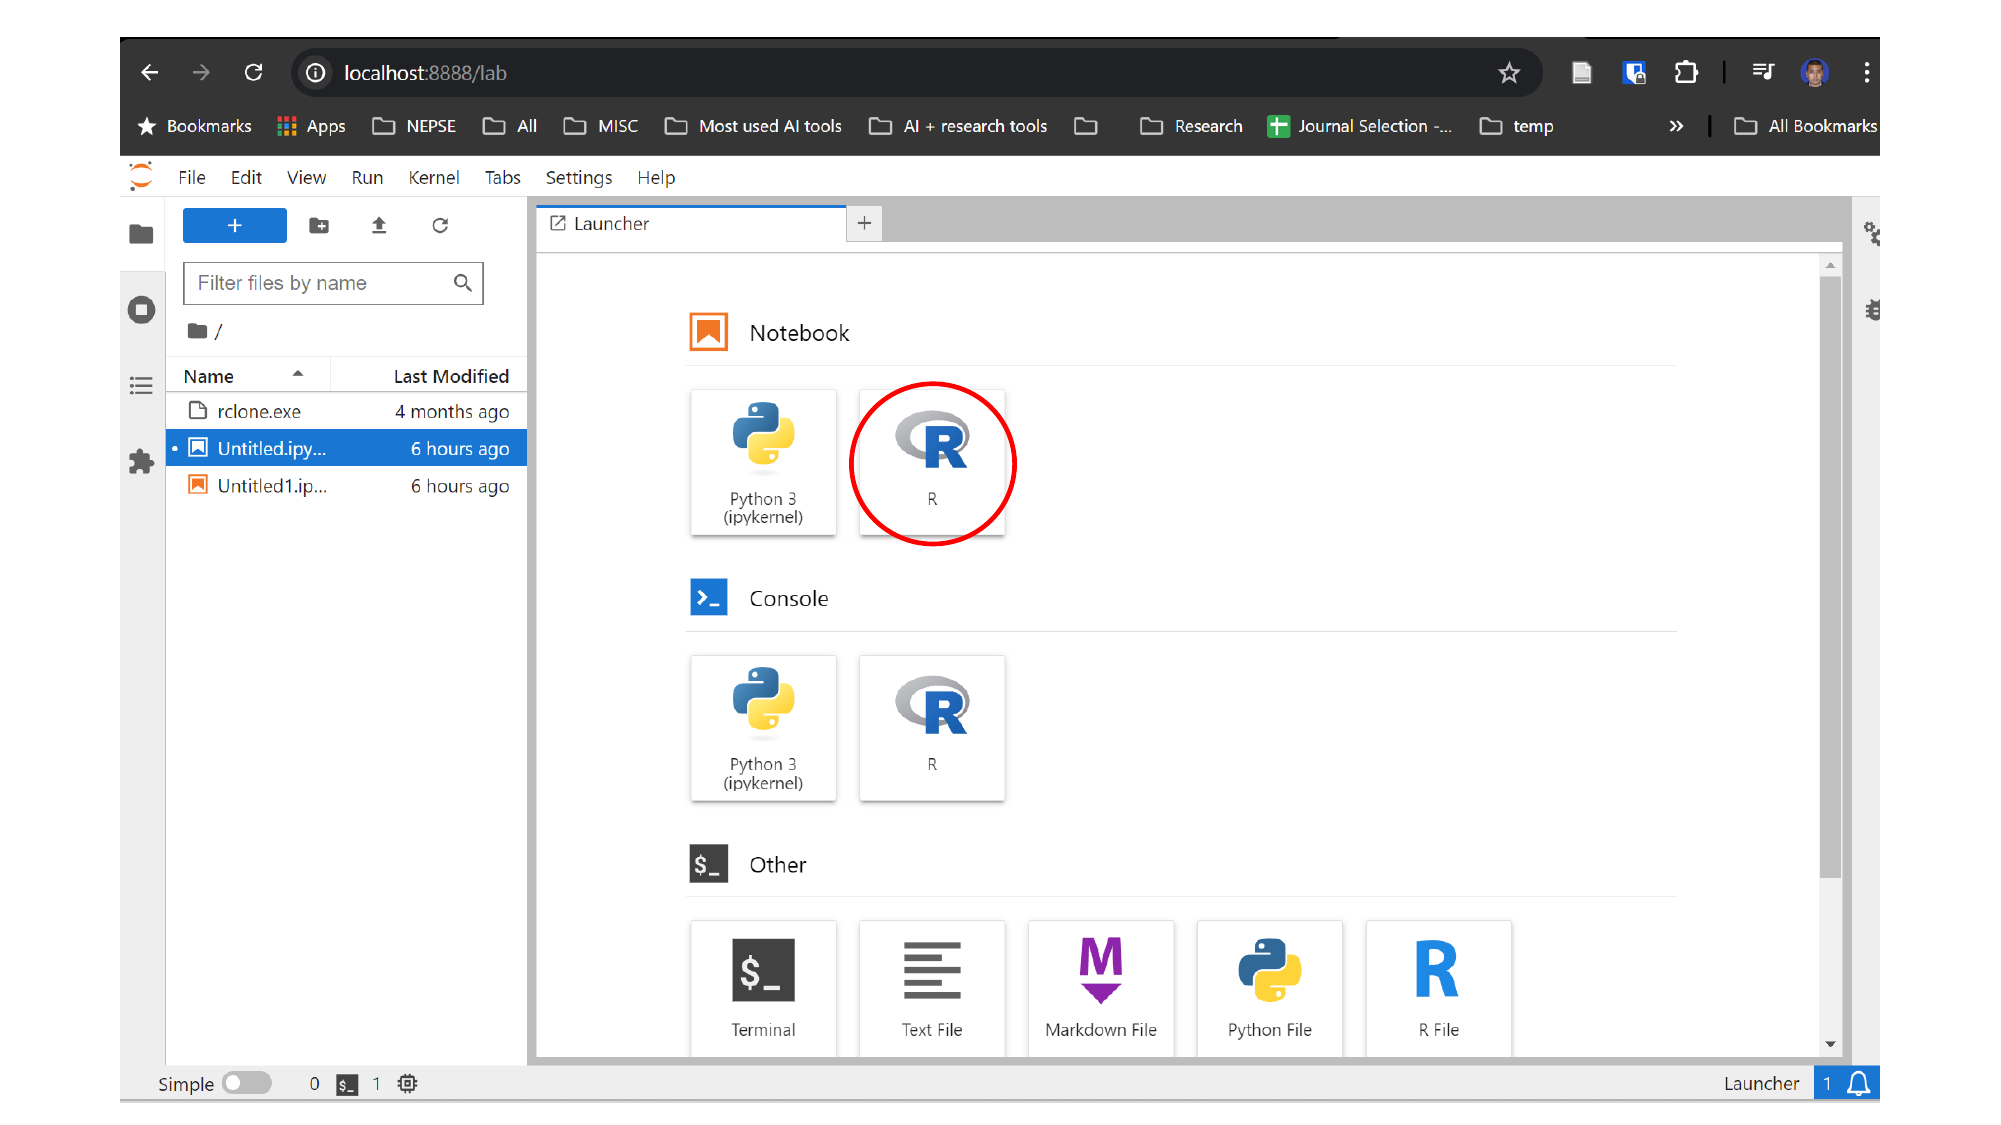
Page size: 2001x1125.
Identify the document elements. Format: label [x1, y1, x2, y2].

picture [120, 37, 1880, 1103]
